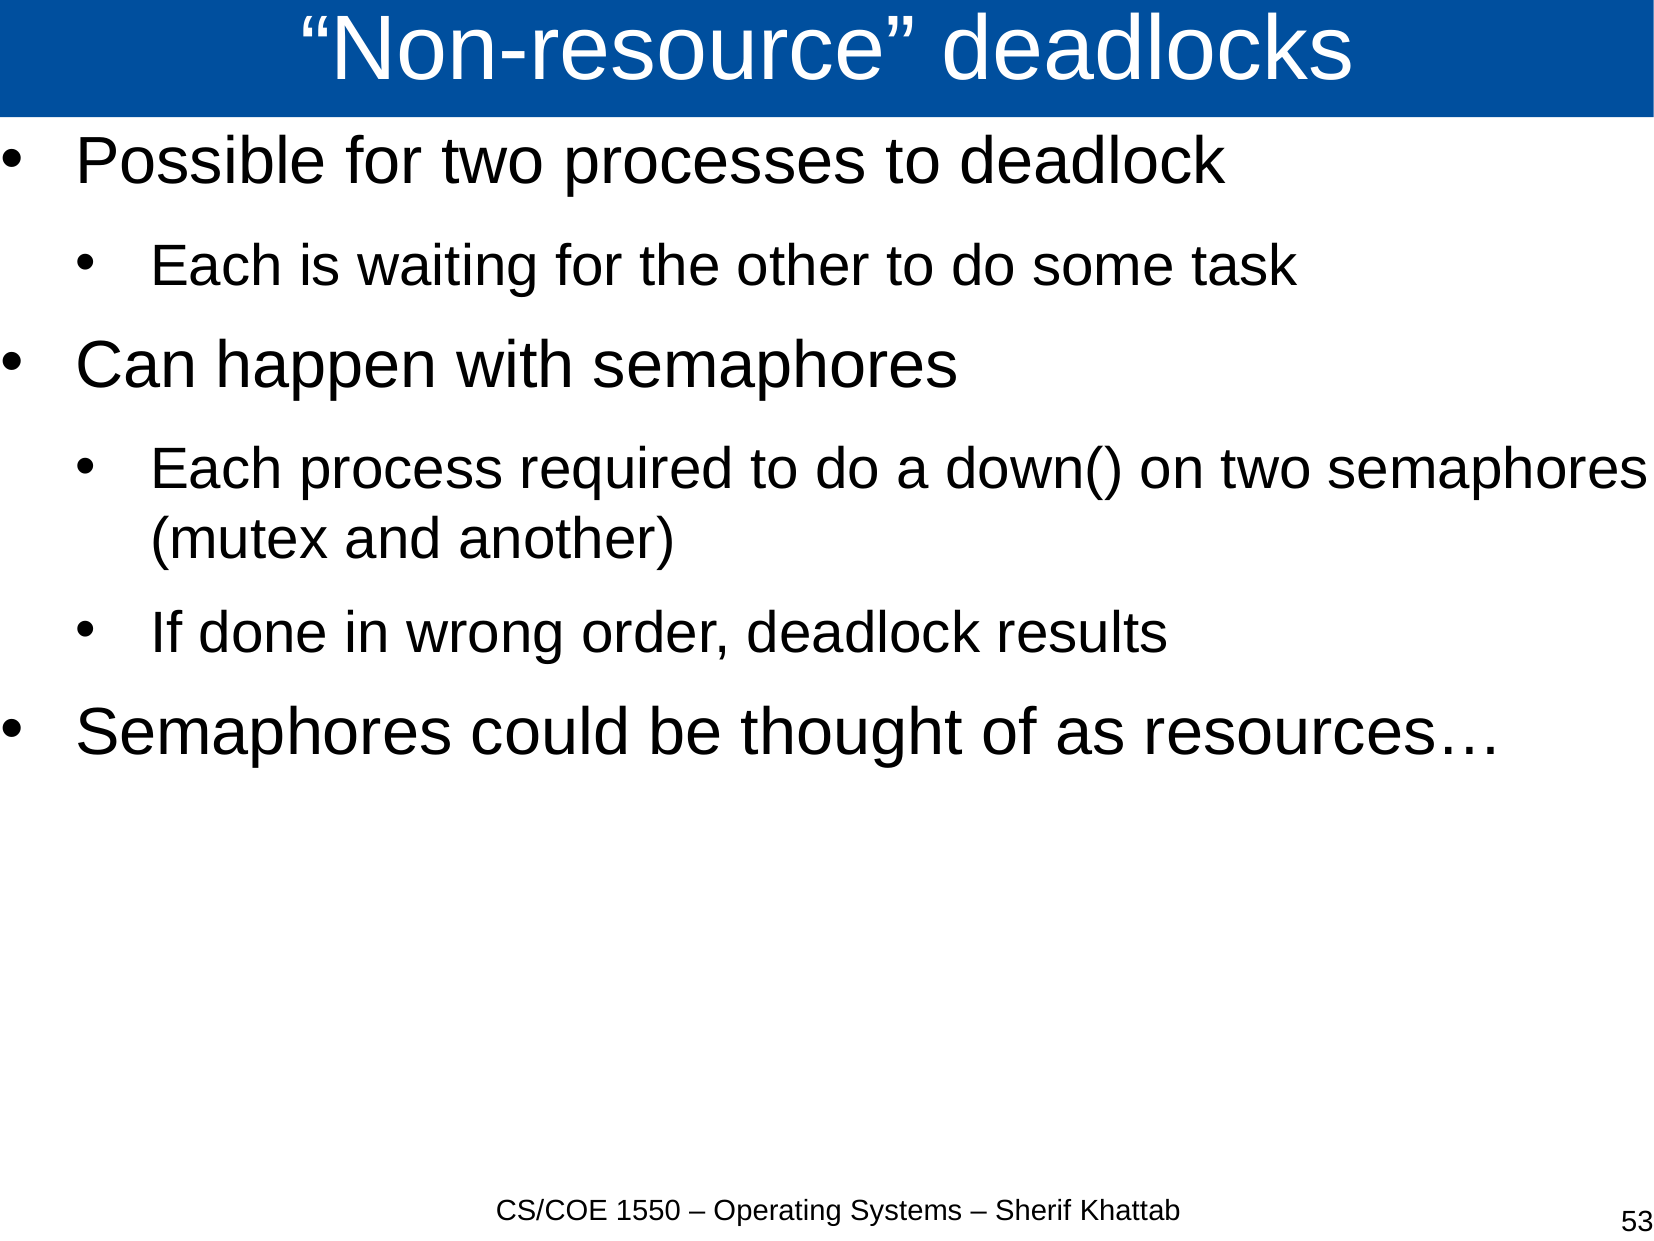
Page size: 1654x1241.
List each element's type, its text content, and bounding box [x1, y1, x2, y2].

title “Non-resource” deadlocks [0, 0, 1654, 117]
footer CS/COE 1550 – Operating Systems – Sherif Khattab [460, 1190, 1217, 1241]
list Possible for two processes to deadlock Each is waiting for the other to do some task Can happen with semaphores Each process required to do a down() on two semaphores (mutex and another) If done in wrong order, deadlock results Semaphores could be thought of as resources… [0, 117, 1654, 1195]
slide_number 53 [897, 1201, 1654, 1241]
